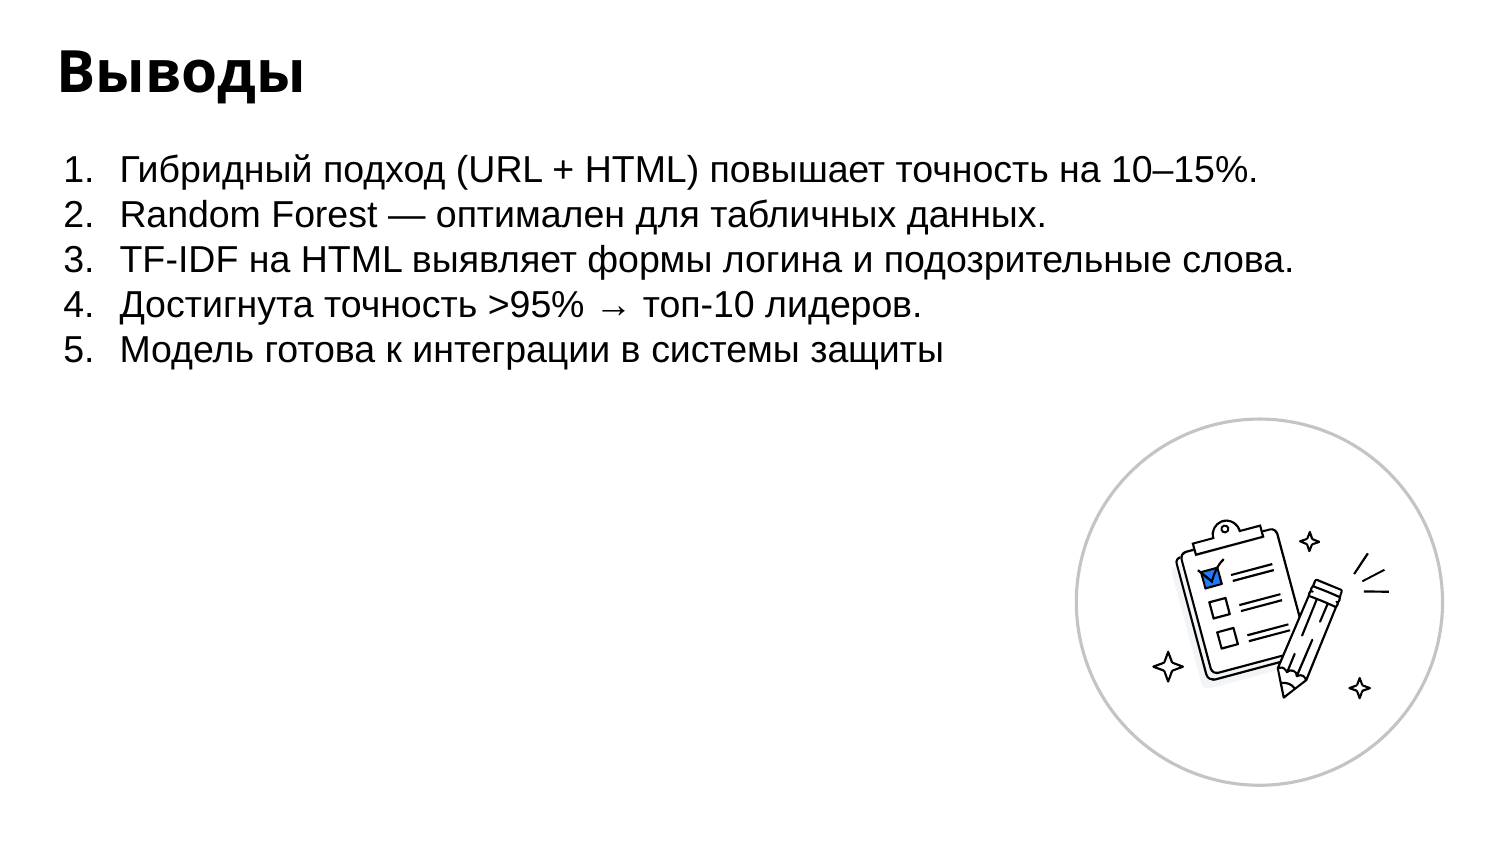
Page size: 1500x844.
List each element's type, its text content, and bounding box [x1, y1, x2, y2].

text_box Выводы [56, 42, 1455, 109]
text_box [1152, 517, 1390, 700]
text_box [1076, 419, 1443, 786]
text_box Гибридный подход (URL + HTML) повышает точность на 10–15%. Random Forest — оптимален для табличных данных. TF-IDF на HTML выявляет формы логина и подозрительные слова. Достигнута точность >95% → топ-10 лидеров. Модель готова к интеграции в системы защиты [63, 144, 1388, 683]
